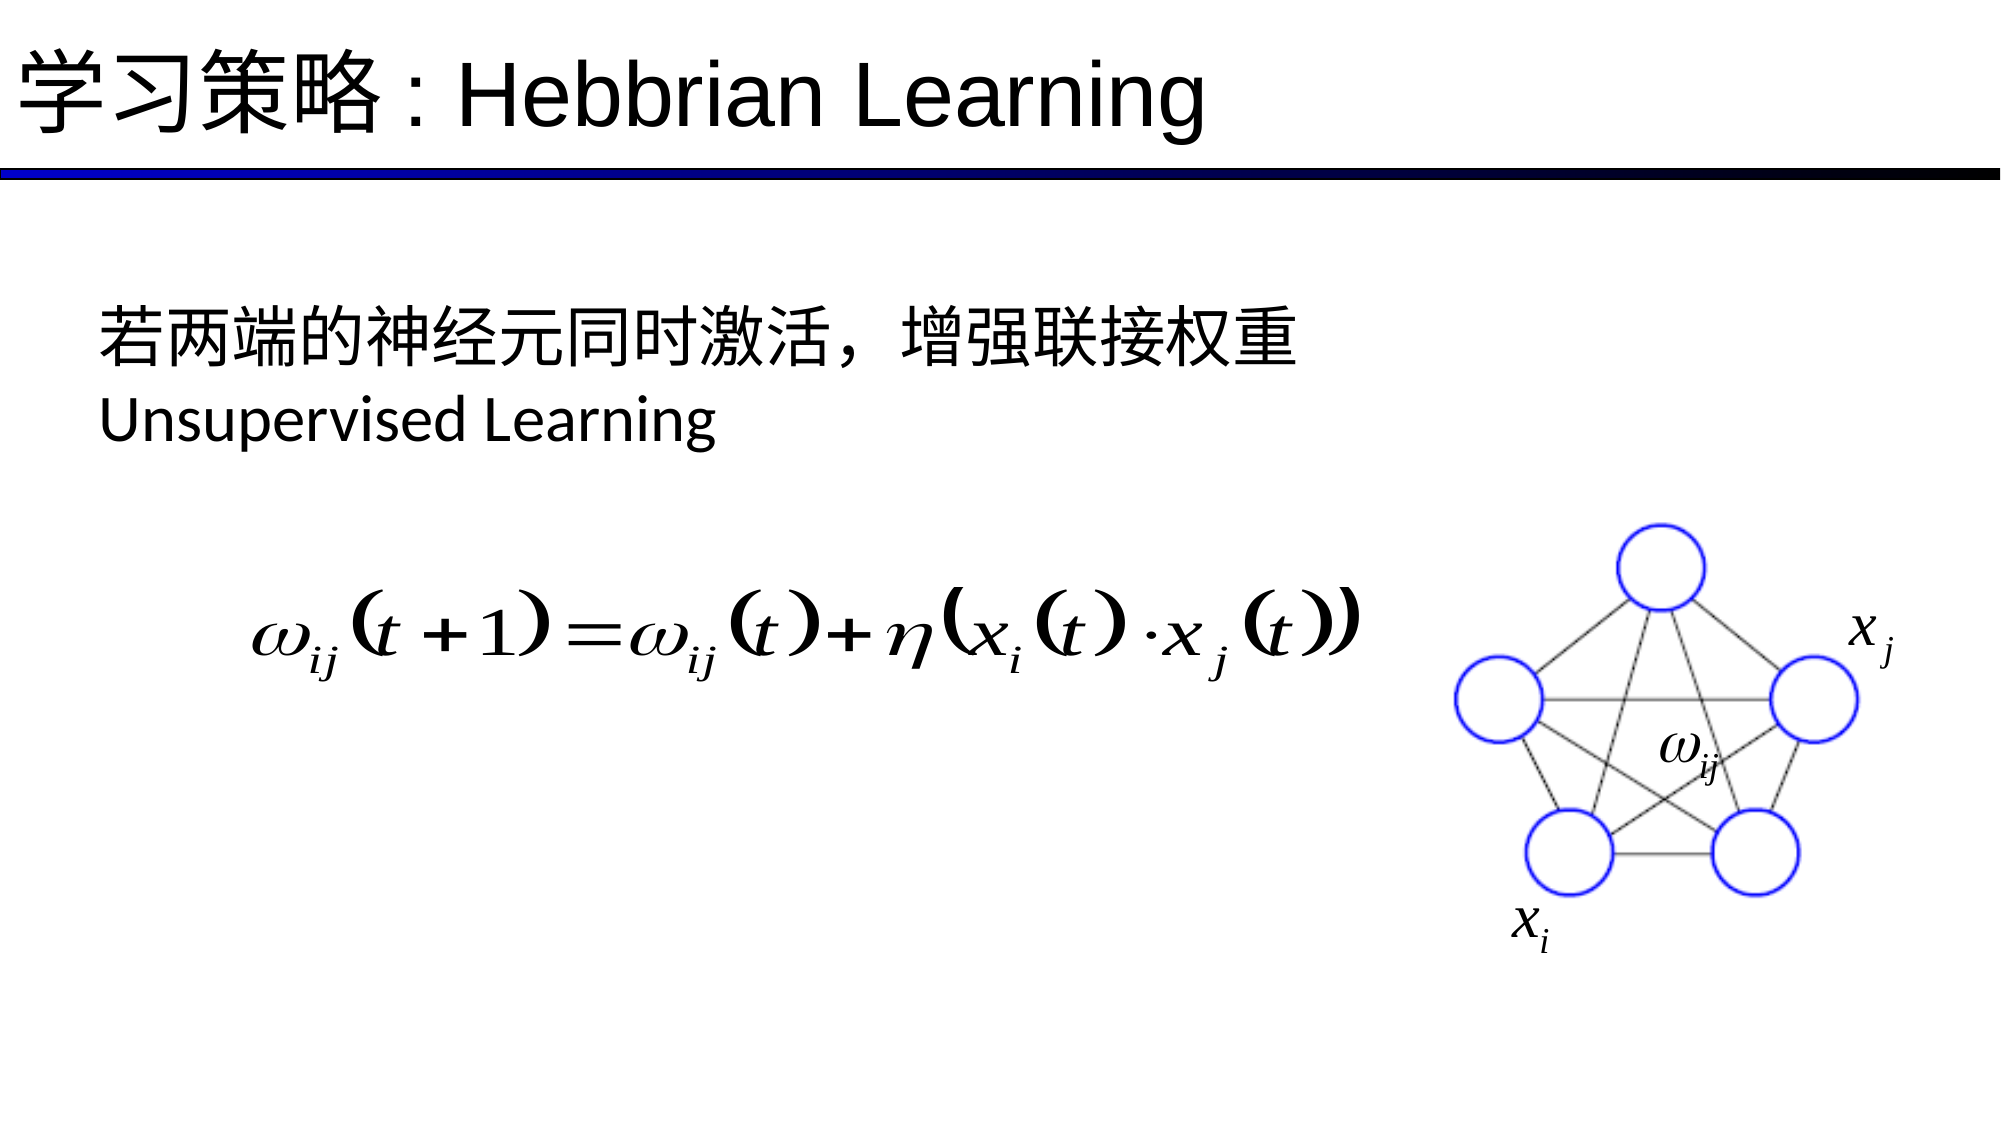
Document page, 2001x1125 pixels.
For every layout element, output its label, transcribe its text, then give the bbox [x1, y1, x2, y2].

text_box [1649, 699, 1734, 799]
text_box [237, 587, 1359, 696]
picture [1399, 512, 1920, 937]
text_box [1836, 582, 1910, 682]
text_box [1499, 874, 1563, 969]
title 学习策略: Hebbrian Learning [0, 0, 2000, 184]
list 若两端的神经元同时激活，增强联接权重 Unsupervised Learning [83, 287, 1934, 1013]
